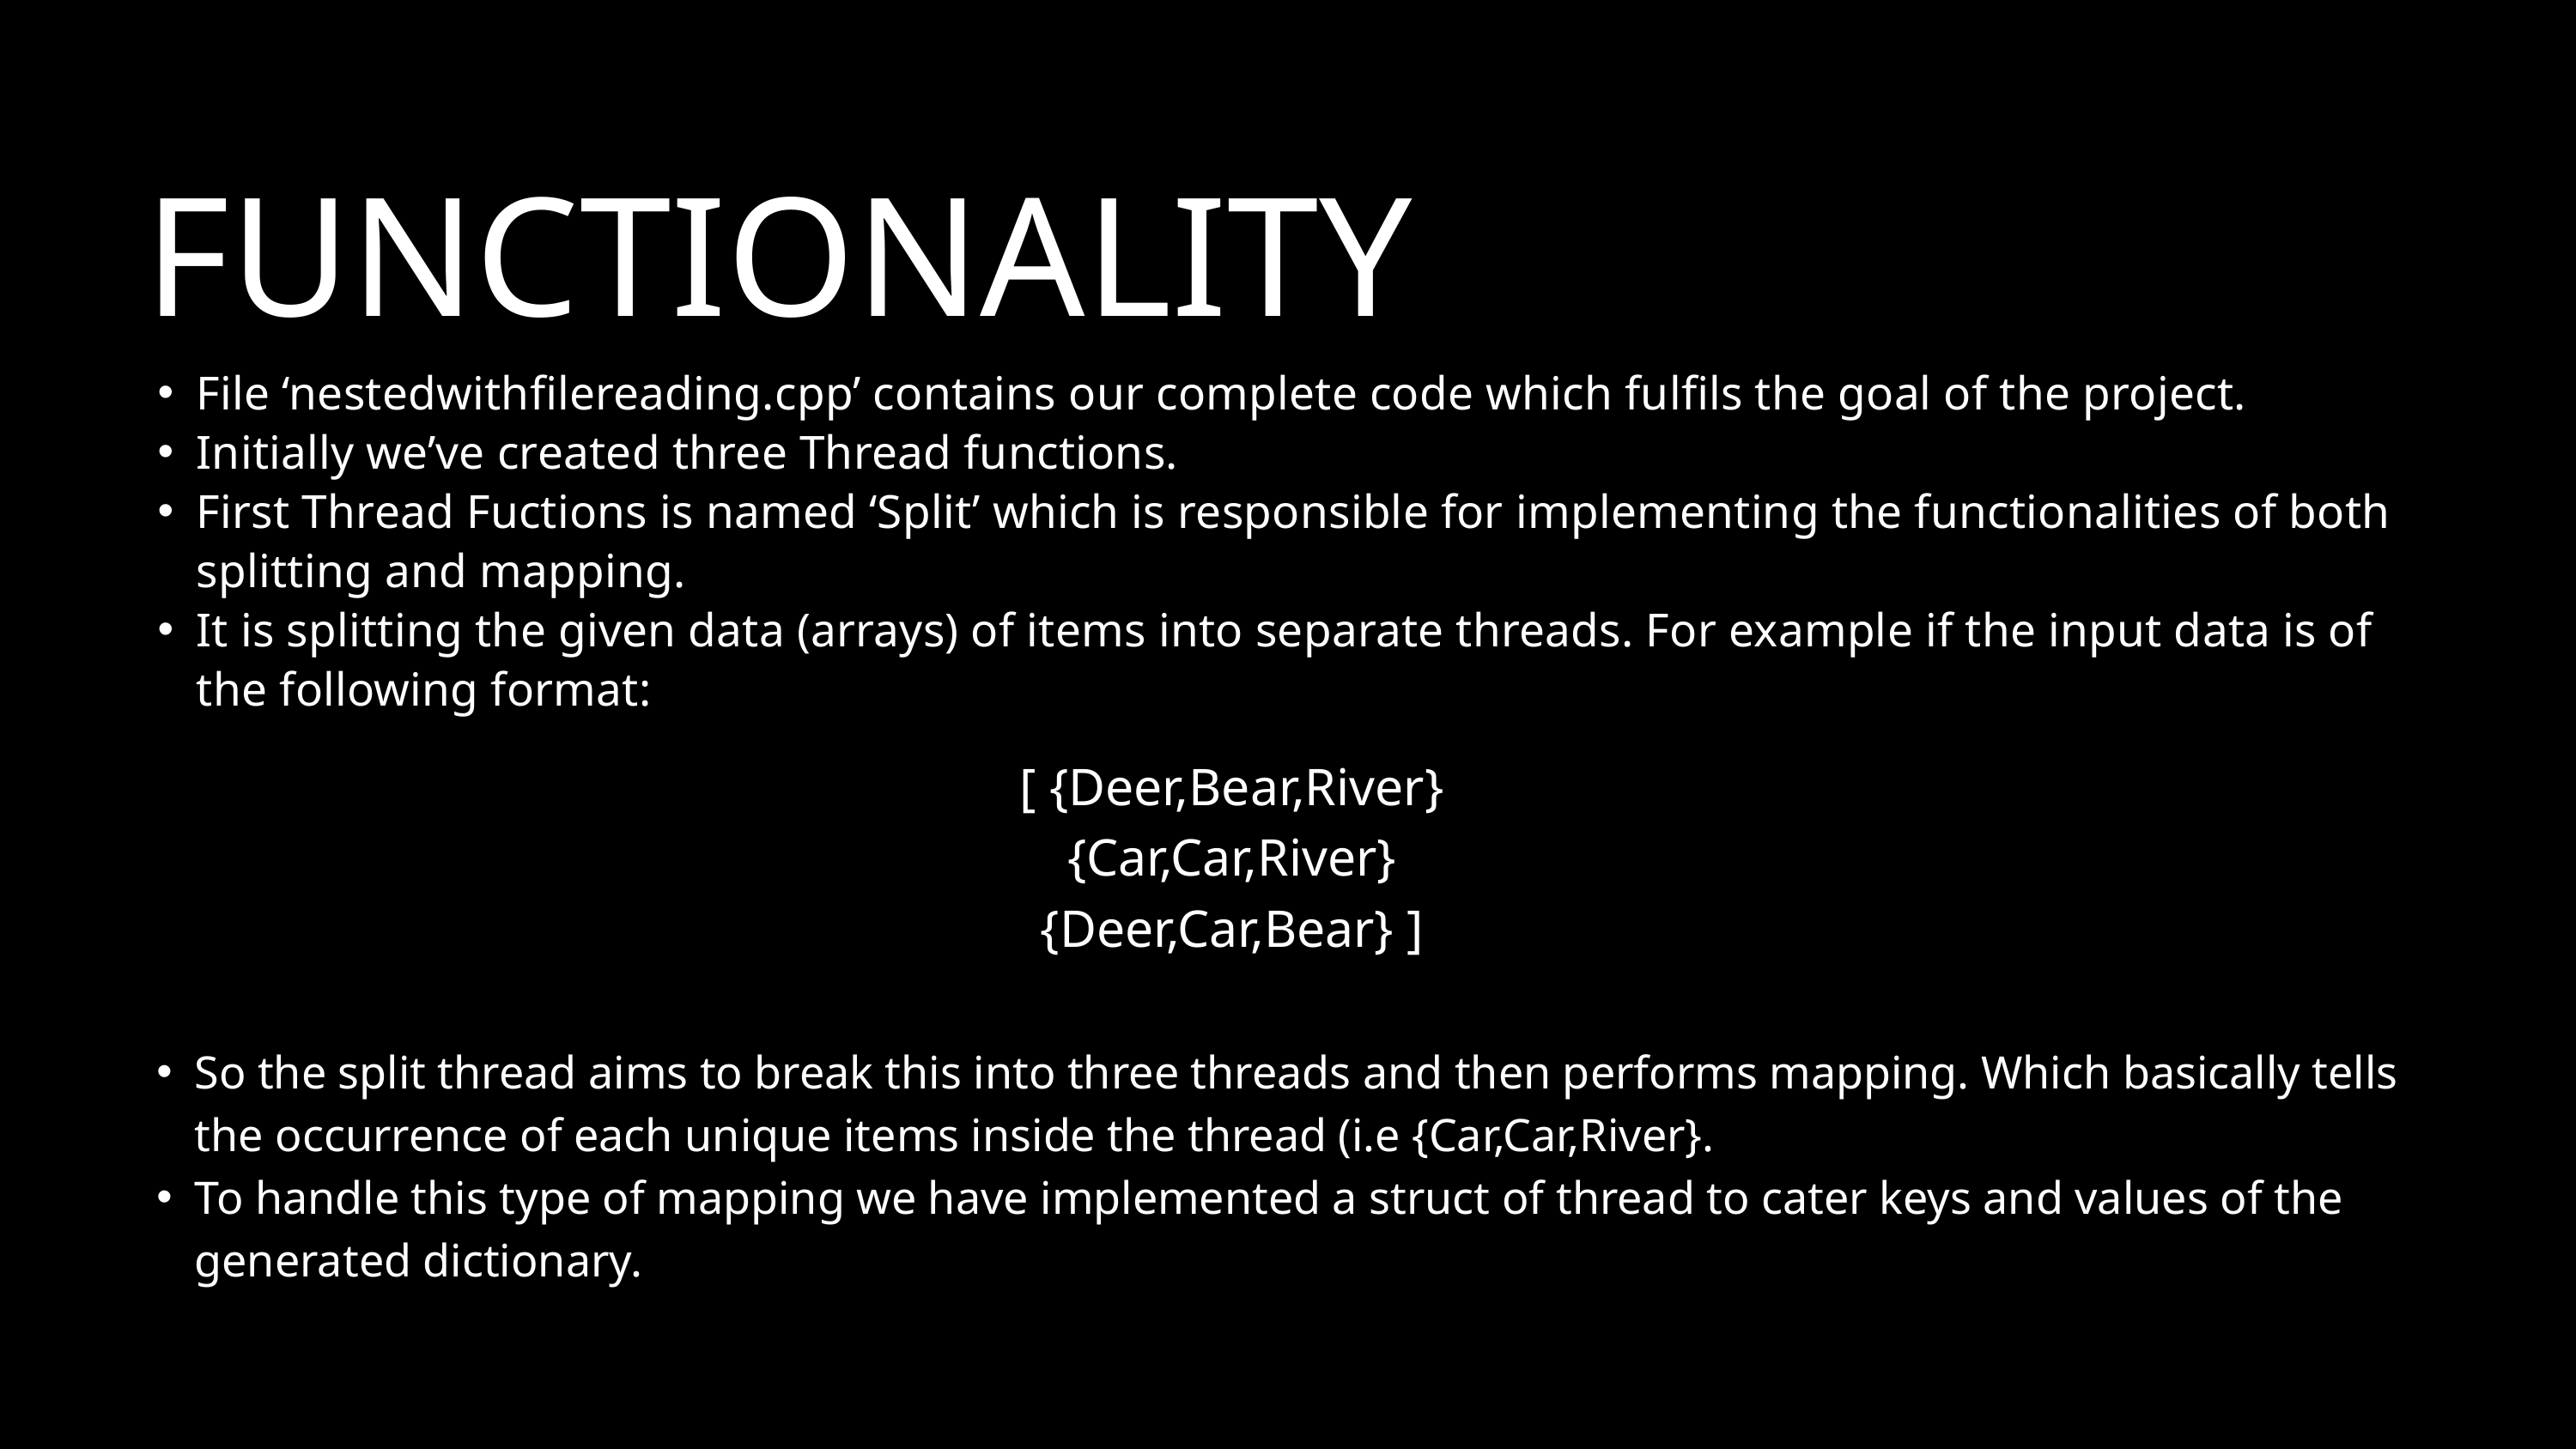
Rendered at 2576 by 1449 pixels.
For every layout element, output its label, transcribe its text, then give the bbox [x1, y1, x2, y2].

text_box FUNCTIONALITY [144, 119, 1777, 350]
text_box So the split thread aims to break this into three threads and then performs mapping. Which basically tells the occurrence of each unique items inside the thread (i.e {Car,Car,River}. To handle this type of mapping we have implemented a struct of thread to cater keys and values of the generated dictionary. [118, 1035, 2405, 1349]
text_box [ {Deer,Bear,River} {Car,Car,River} {Deer,Car,Bear} ] [921, 744, 1542, 957]
text_box File ‘nestedwithfilereading.cpp’ contains our complete code which fulfils the goal of the project. Initially we’ve created three Thread functions. First Thread Fuctions is named ‘Split’ which is responsible for implementing the functionalities of both splitting and mapping. It is splitting the given data (arrays) of items into separate threads. For example if the input data is of the following format: [118, 360, 2405, 834]
